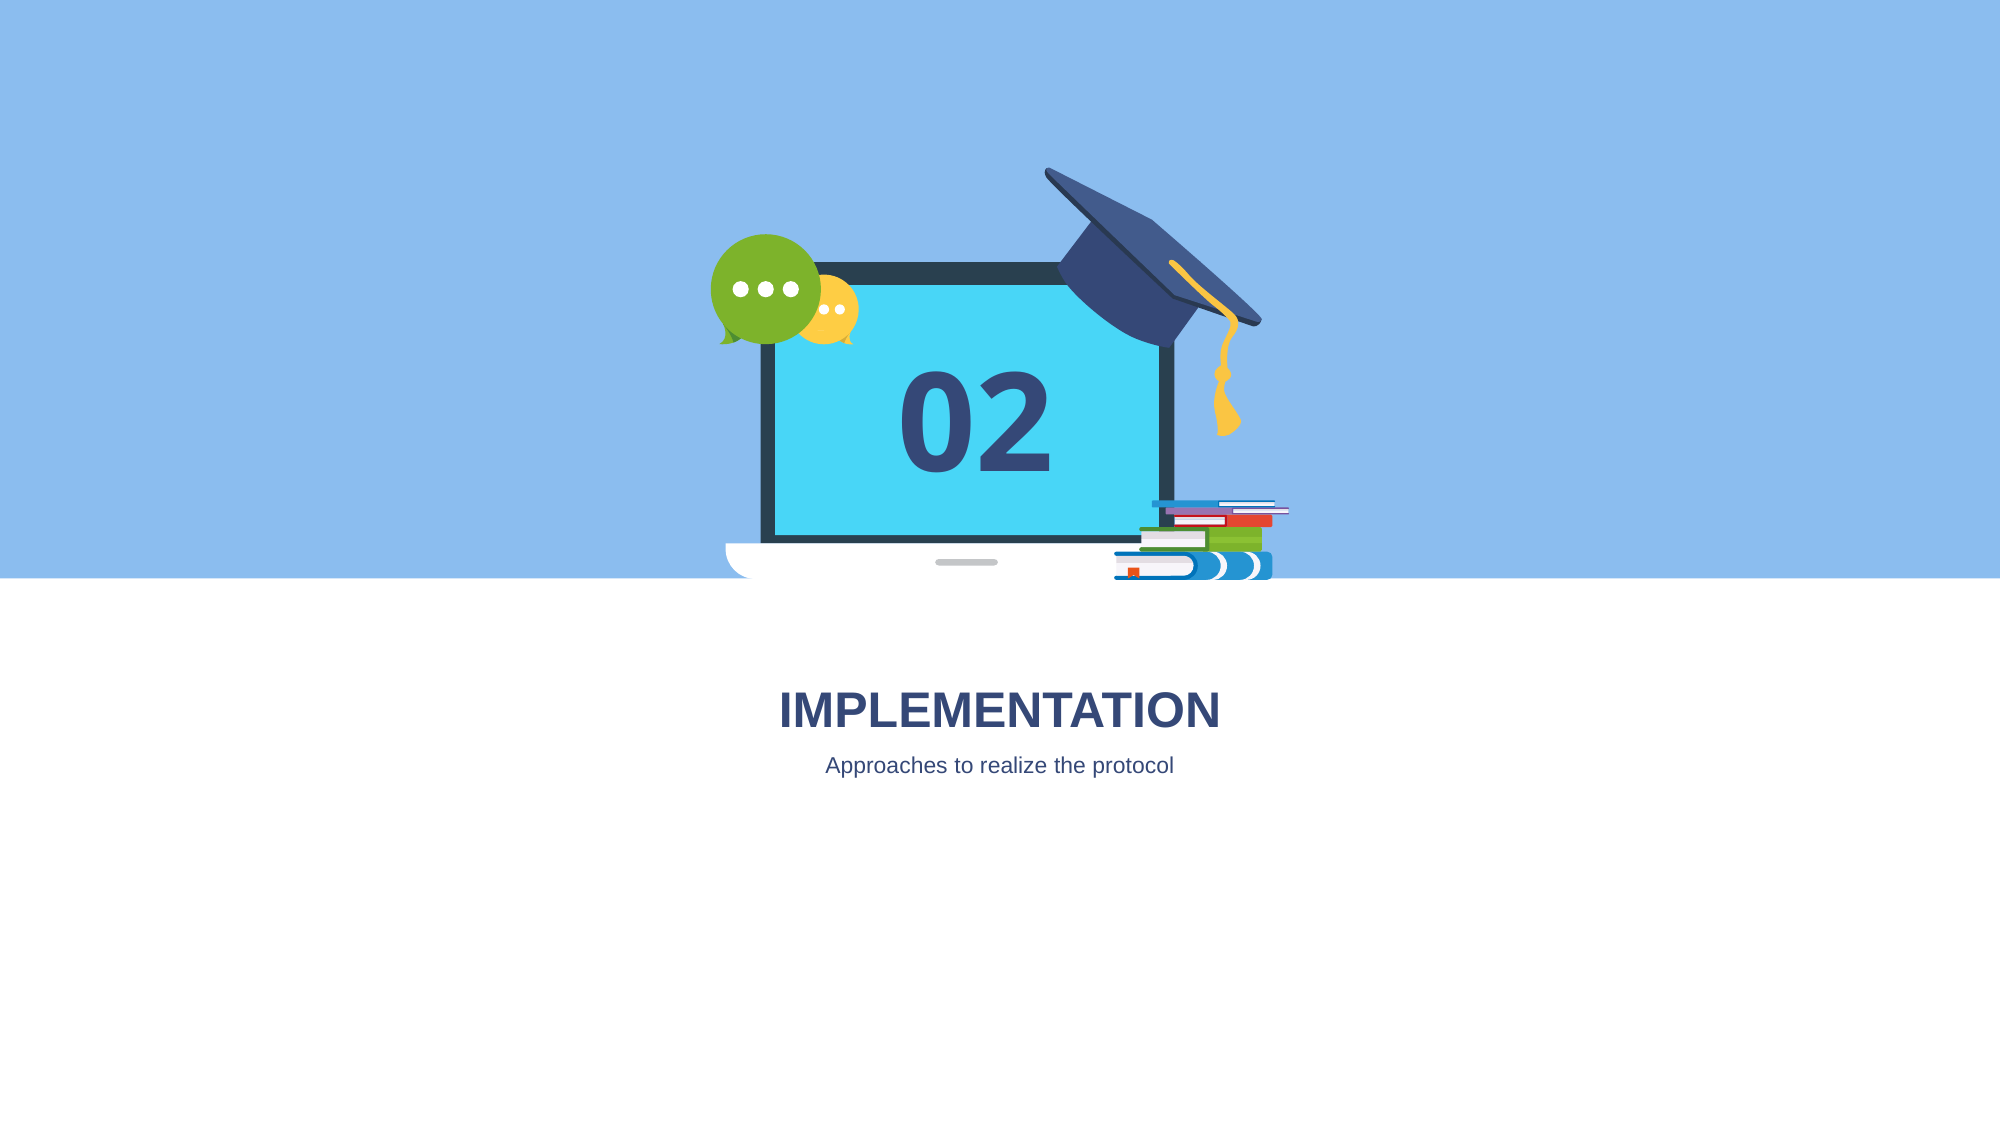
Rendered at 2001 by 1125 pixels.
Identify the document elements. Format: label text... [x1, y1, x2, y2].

text_box 02 [882, 301, 1043, 509]
title IMPLEMENTATION [555, 599, 1445, 746]
list Approaches to realize the protocol [555, 746, 1445, 913]
